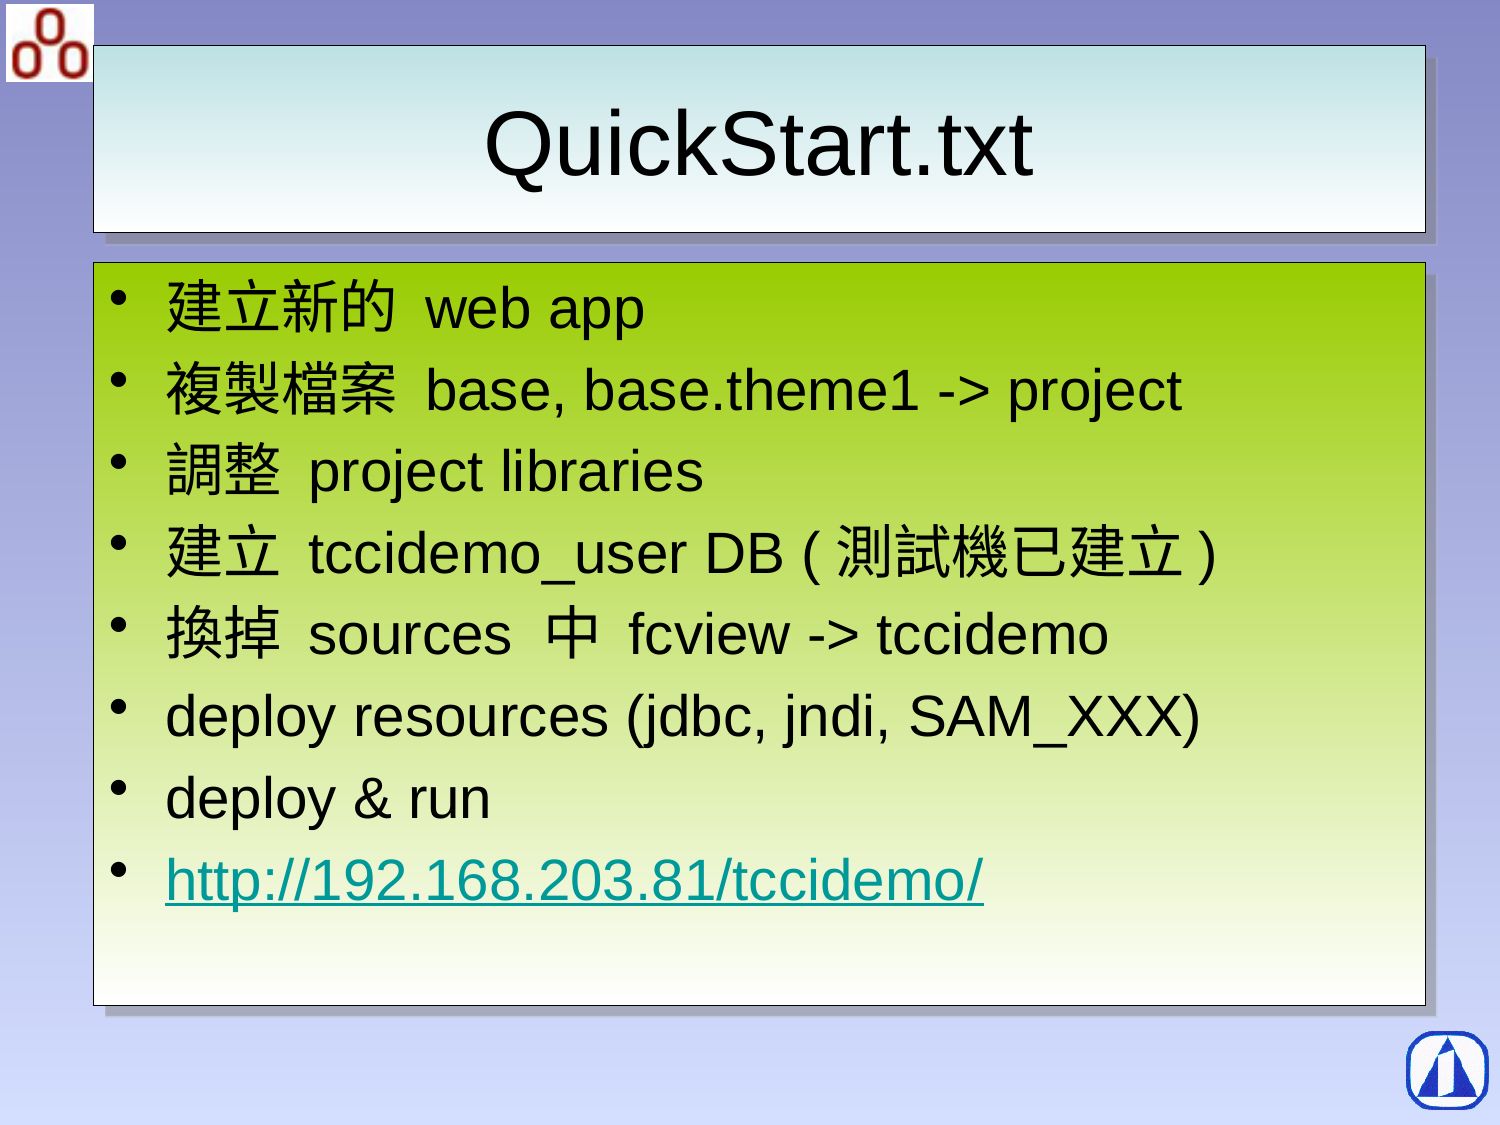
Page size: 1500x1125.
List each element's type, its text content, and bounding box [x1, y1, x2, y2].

picture [6, 4, 94, 82]
list 建立新的 web app 複製檔案 base, base.theme1 -> project 調整 project libraries 建立 tccidemo_user DB (測試機已建立) 換掉 sources 中 fcview -> tccidemo deploy resources (jdbc, jndi, SAM_XXX) deploy & run http://192.168.203.81/tccidemo/ [93, 262, 1426, 1006]
picture [1406, 1031, 1489, 1110]
title QuickStart.txt [93, 45, 1426, 233]
